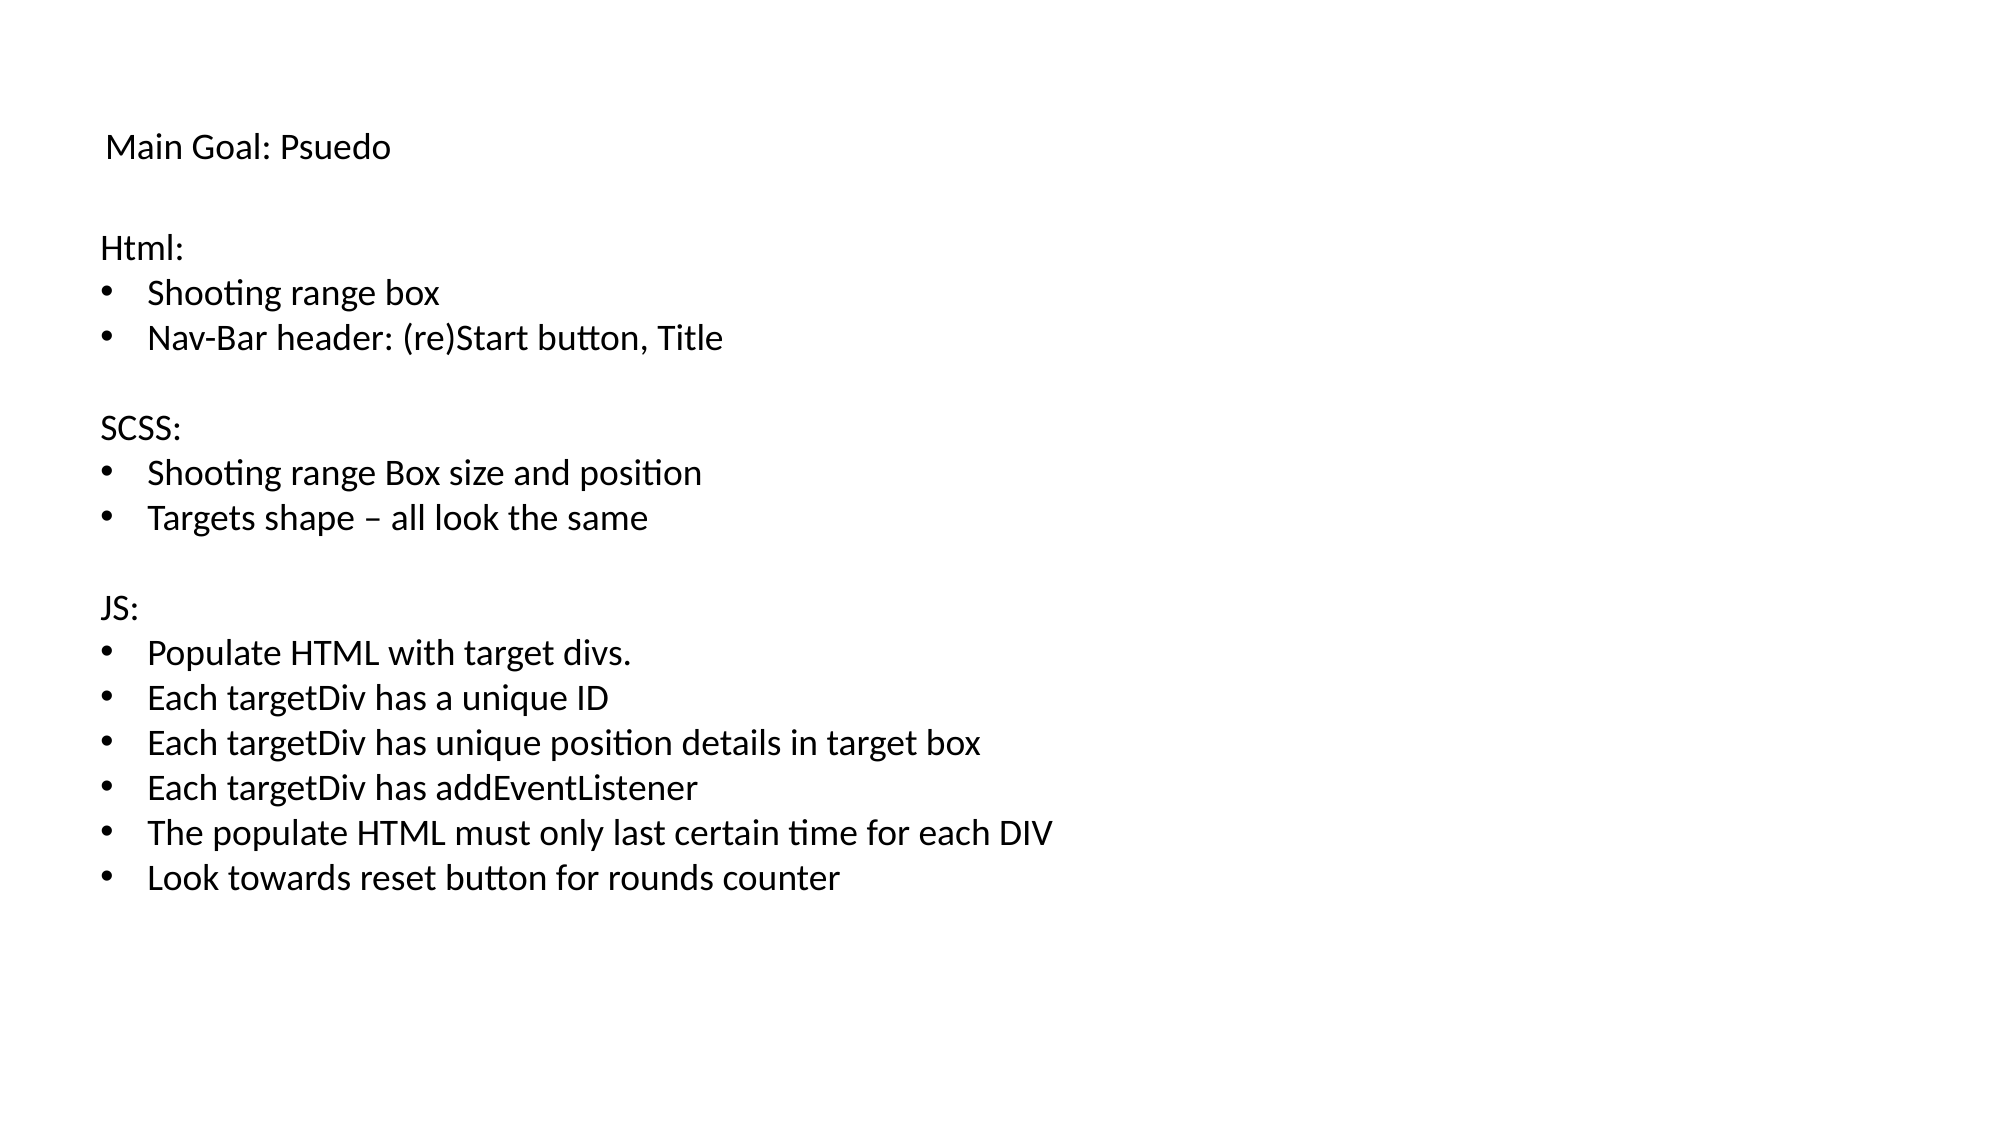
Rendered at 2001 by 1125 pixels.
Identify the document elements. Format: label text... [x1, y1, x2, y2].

text_box Html: Shooting range box Nav-Bar header: (re)Start button, Title SCSS: Shooting range Box size and position Targets shape – all look the same JS: Populate HTML with target divs. Each targetDiv has a unique ID Each targetDiv has unique position details in target box Each targetDiv has addEventListener The populate HTML must only last certain time for each DIV Look towards reset button for rounds counter [85, 215, 1519, 1041]
text_box Main Goal: Psuedo [90, 114, 962, 175]
